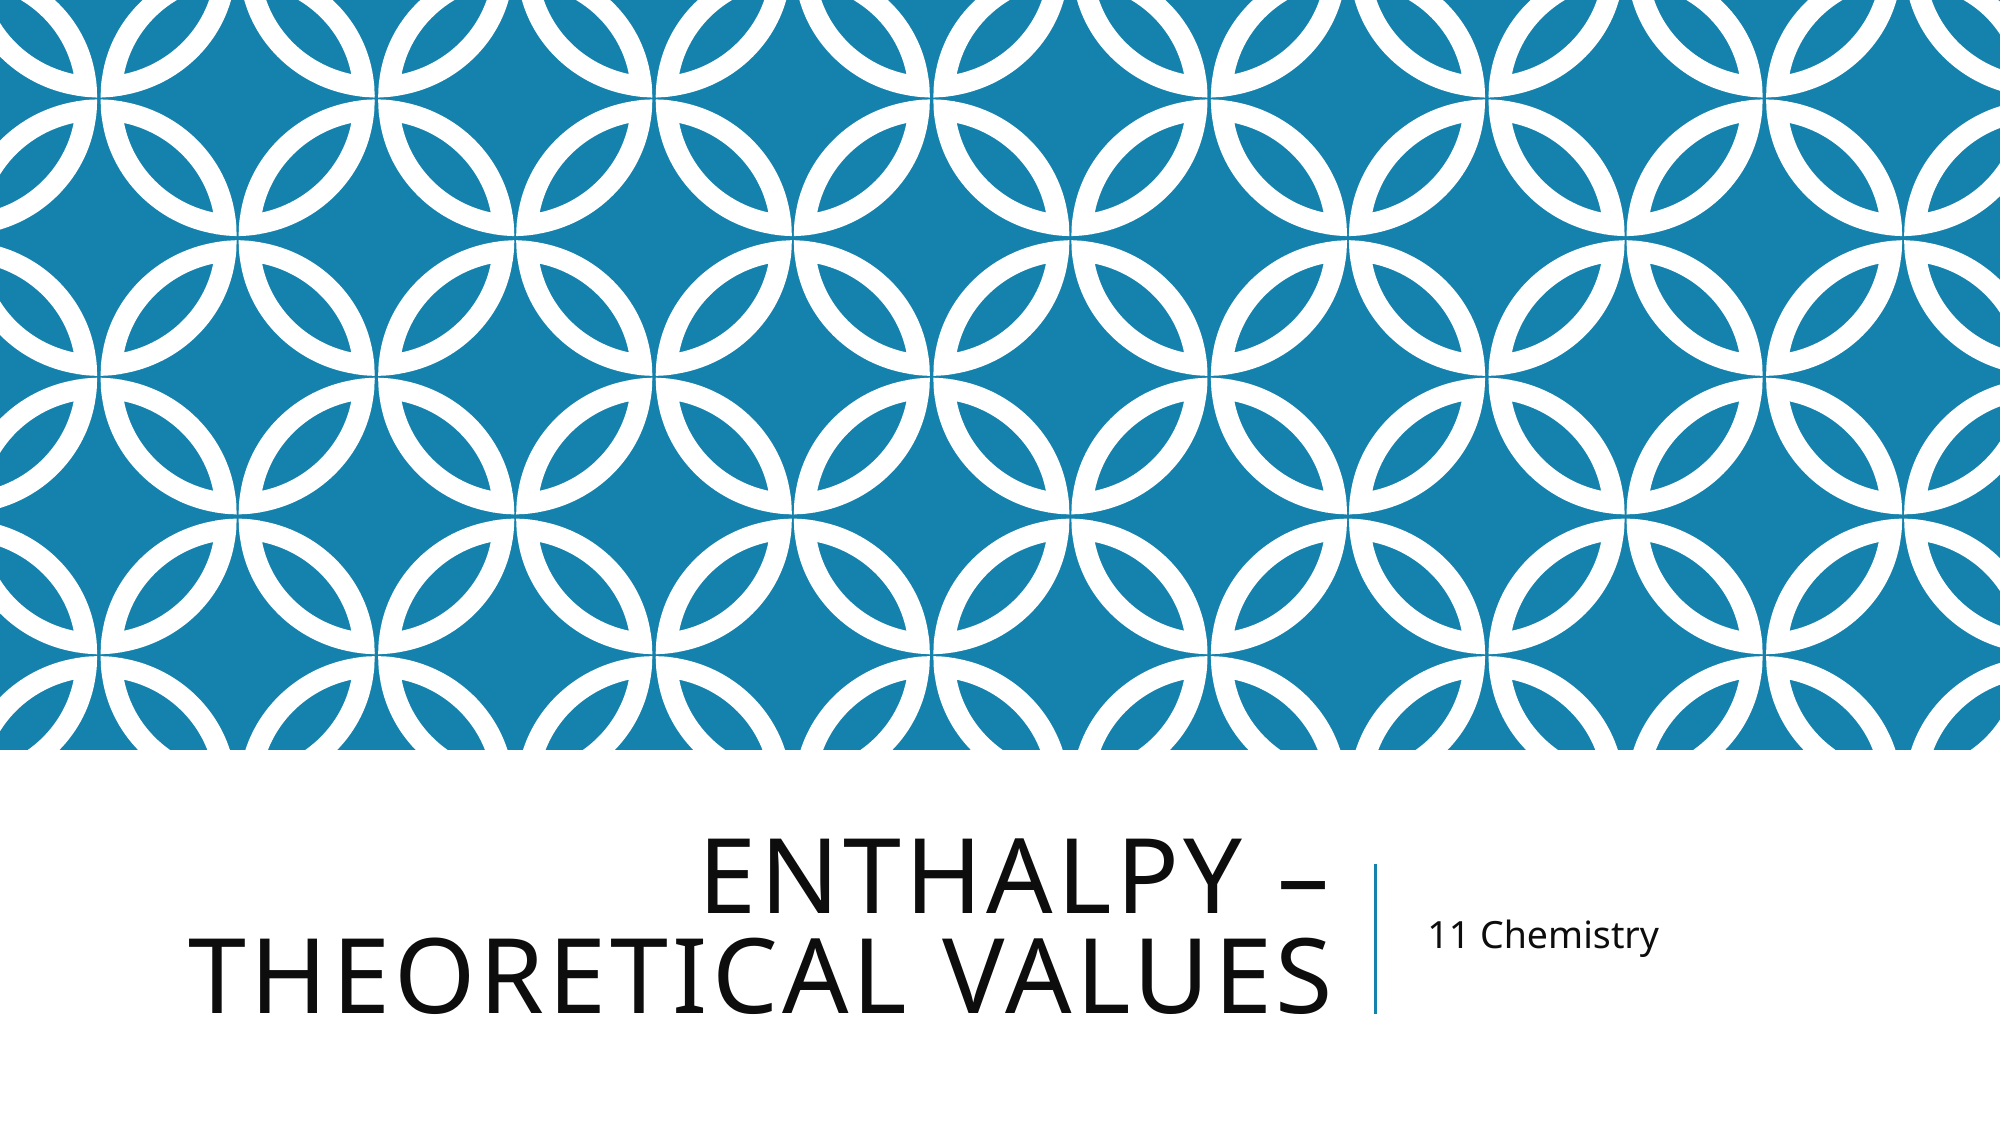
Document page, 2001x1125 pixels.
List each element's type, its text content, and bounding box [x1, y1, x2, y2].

title Enthalpy – theoretical values [75, 813, 1350, 1054]
subtitle 11 Chemistry [1412, 813, 1938, 1054]
